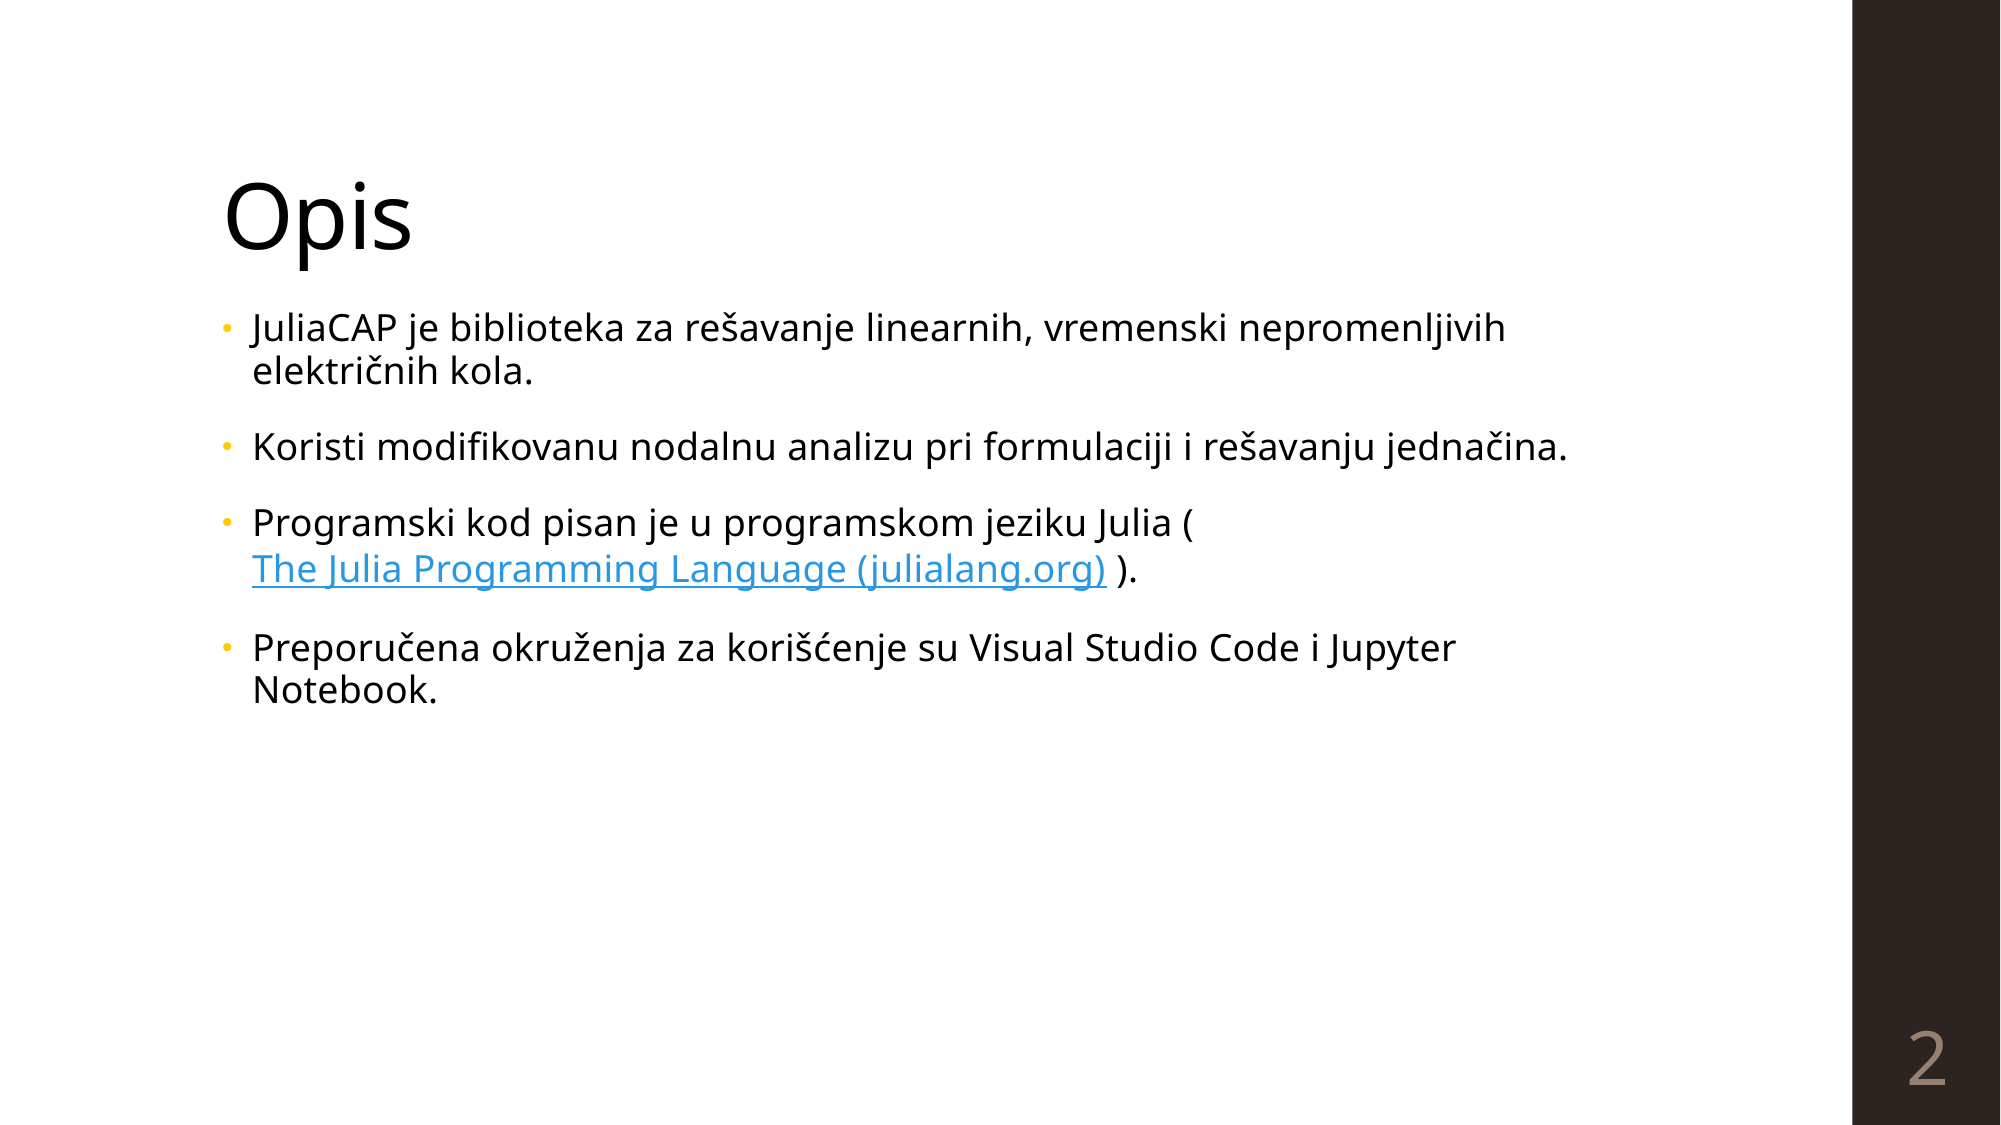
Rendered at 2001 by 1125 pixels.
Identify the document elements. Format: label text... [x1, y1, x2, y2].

slide_number 2 [1852, 1012, 2000, 1110]
title Opis [206, 60, 1797, 278]
list JuliaCAP je biblioteka za rešavanje linearnih, vremenski nepromenljivih električnih kola. Koristi modifikovanu nodalnu analizu pri formulaciji i rešavanju jednačina. Programski kod pisan je u programskom jeziku Julia (The Julia Programming Language (julialang.org) ). Preporučena okruženja za korišćenje su Visual Studio Code i Jupyter Notebook. [206, 299, 1617, 1014]
